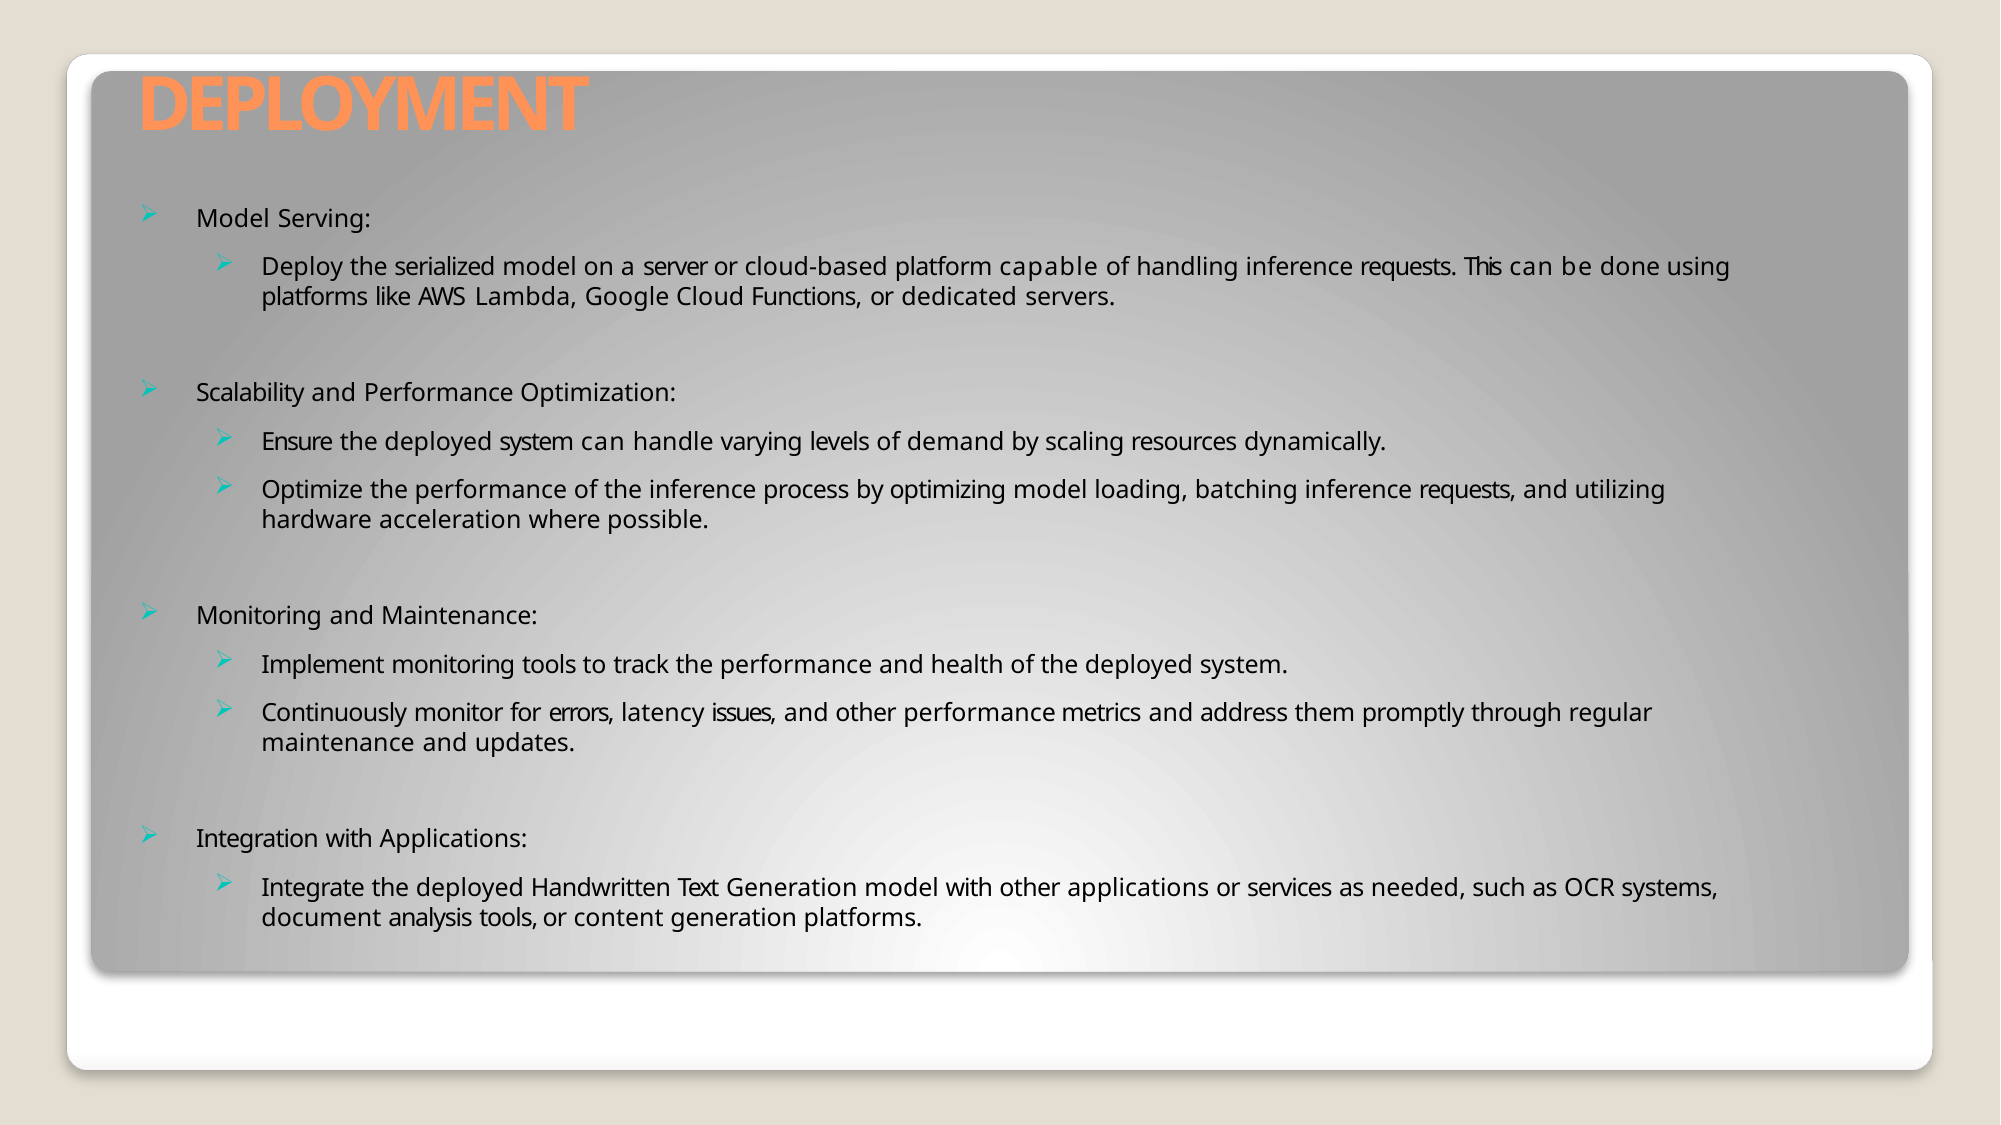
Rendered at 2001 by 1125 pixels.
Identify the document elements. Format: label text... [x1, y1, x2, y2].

text_box Model Serving: Deploy the serialized model on a server or cloud-based platform capable of handling inference requests. This can be done using platforms like AWS Lambda, Google Cloud Functions, or dedicated servers. Scalability and Performance Optimization: Ensure the deployed system can handle varying levels of demand by scaling resources dynamically. Optimize the performance of the inference process by optimizing model loading, batching inference requests, and utilizing hardware acceleration where possible. Monitoring and Maintenance: Implement monitoring tools to track the performance and health of the deployed system. Continuously monitor for errors, latency issues, and other performance metrics and address them promptly through regular maintenance and updates. Integration with Applications: Integrate the deployed Handwritten Text Generation model with other applications or services as needed, such as OCR systems, document analysis tools, or content generation platforms. [137, 200, 1821, 931]
title DEPLOYMENT [133, 0, 1918, 146]
